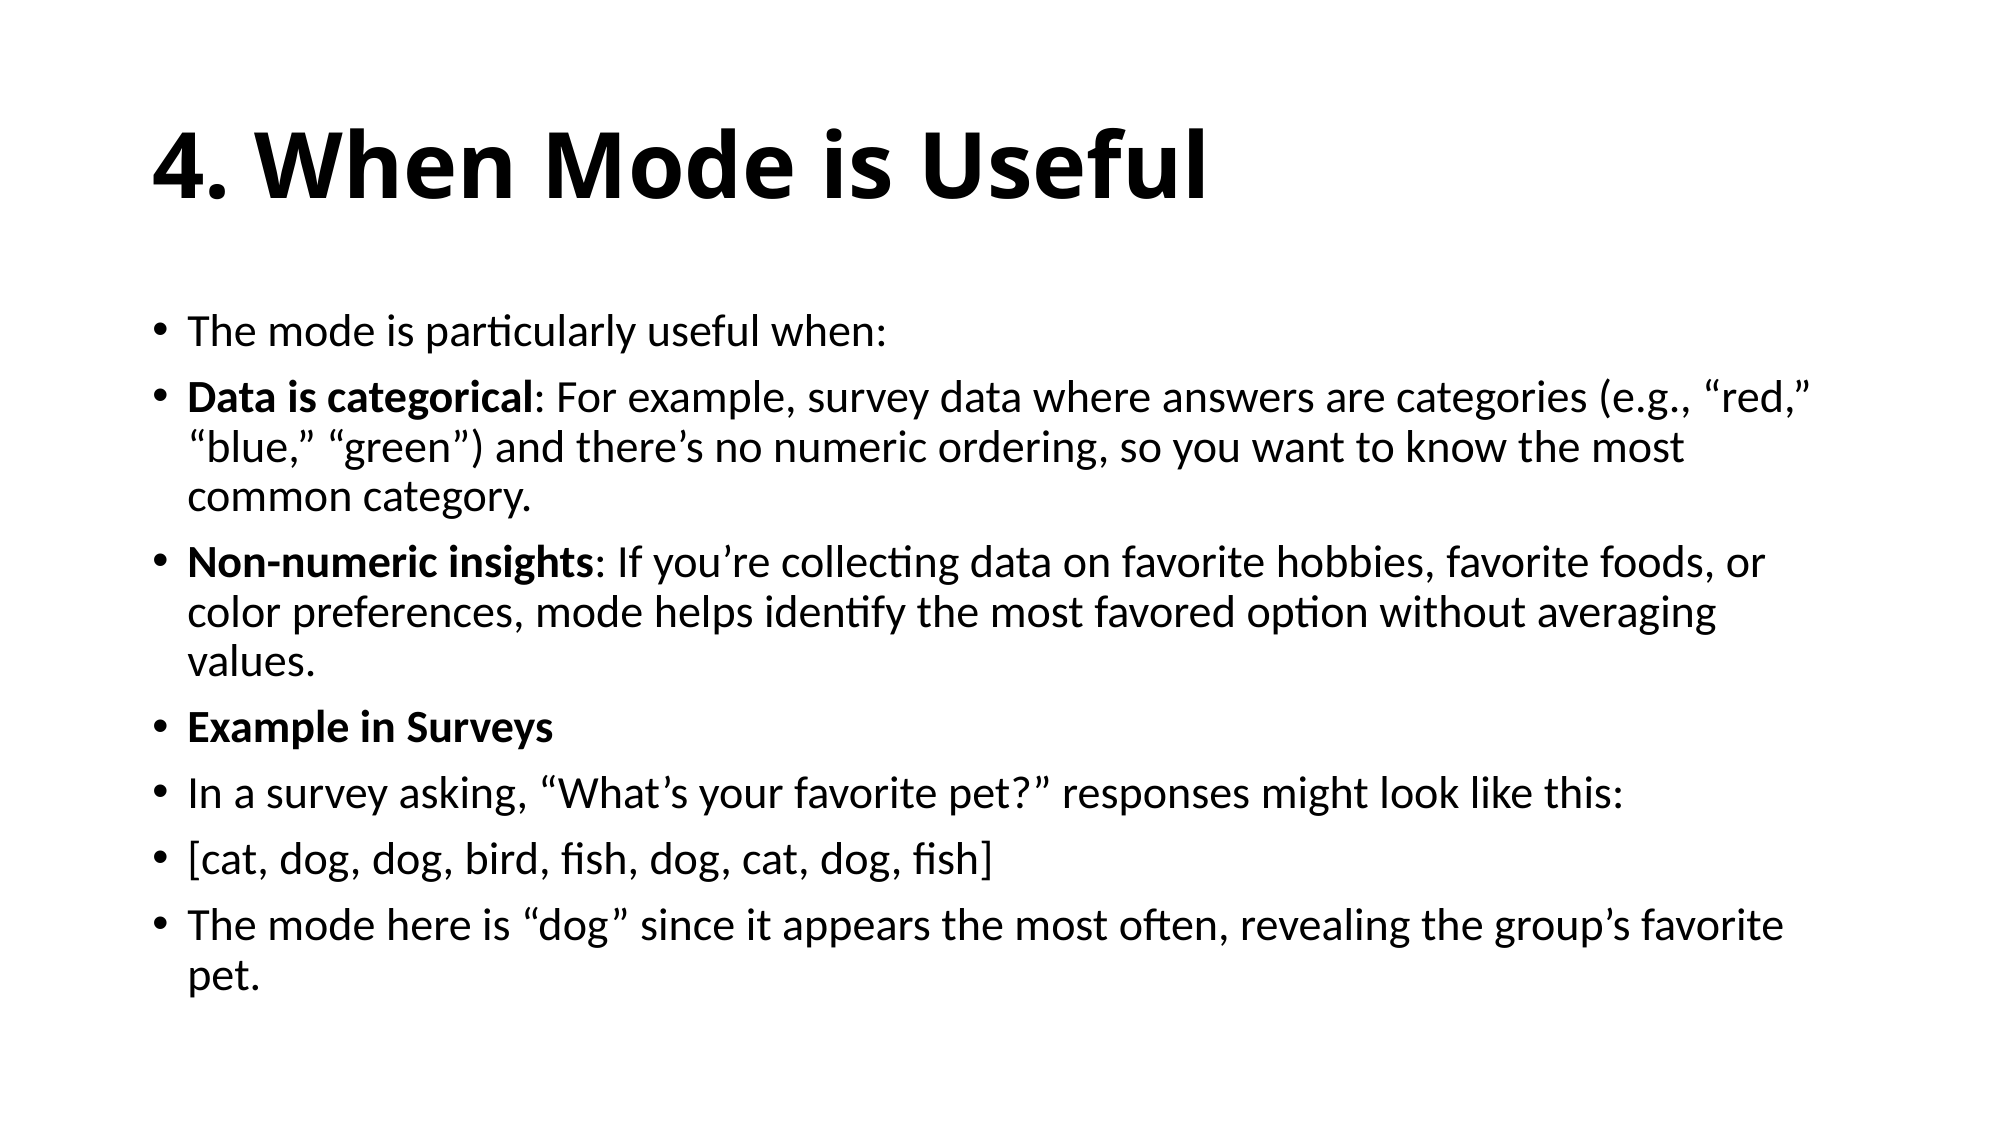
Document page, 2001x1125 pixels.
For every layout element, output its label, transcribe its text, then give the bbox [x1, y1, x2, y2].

title 4. When Mode is Useful [137, 59, 1863, 278]
list The mode is particularly useful when: Data is categorical: For example, survey data where answers are categories (e.g., “red,” “blue,” “green”) and there’s no numeric ordering, so you want to know the most common category. Non-numeric insights: If you’re collecting data on favorite hobbies, favorite foods, or color preferences, mode helps identify the most favored option without averaging values. Example in Surveys In a survey asking, “What’s your favorite pet?” responses might look like this: [cat, dog, dog, bird, fish, dog, cat, dog, fish] The mode here is “dog” since it appears the most often, revealing the group’s favorite pet. [137, 299, 1863, 1014]
